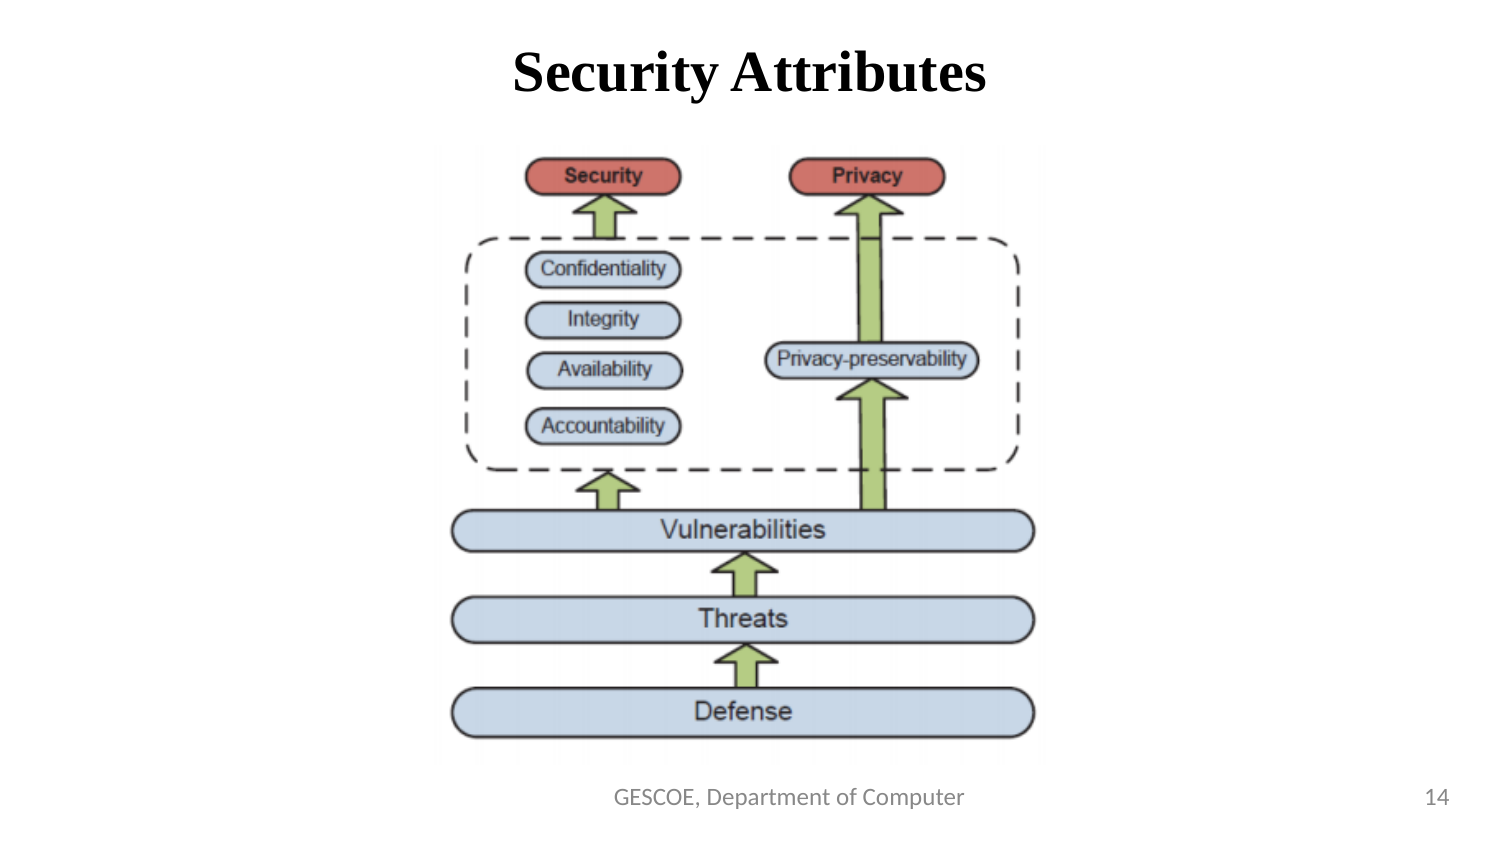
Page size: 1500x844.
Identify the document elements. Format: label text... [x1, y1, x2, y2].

picture [335, 121, 1126, 766]
text_box GESCOE, Department of Computer [552, 773, 1028, 826]
text_box Security Attributes [0, 25, 1500, 111]
text_box ‹#› [1114, 765, 1465, 826]
